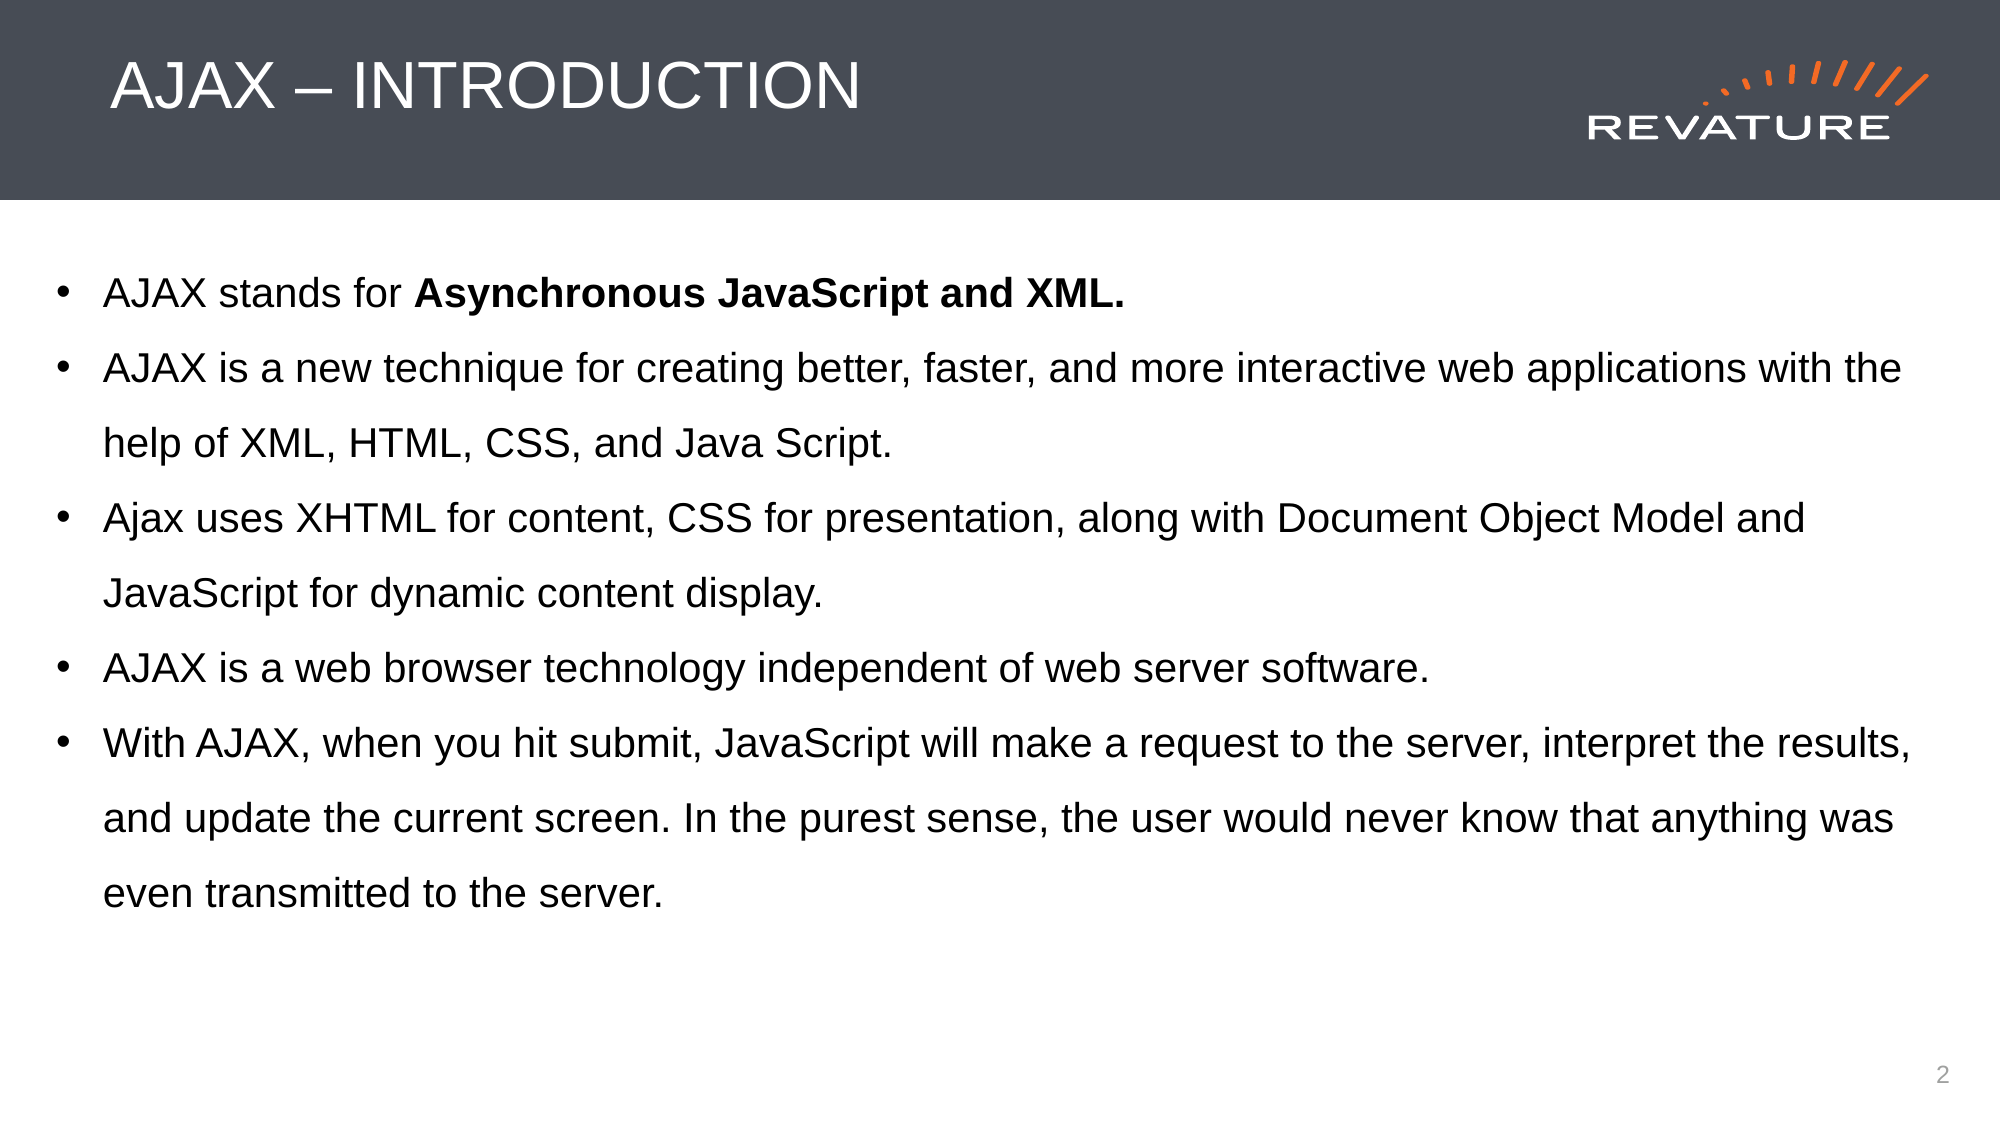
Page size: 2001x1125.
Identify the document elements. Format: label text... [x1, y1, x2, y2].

text_box AJAX – INTRODUCTION [95, 34, 1611, 130]
text_box AJAX stands for Asynchronous JavaScript and XML. AJAX is a new technique for creating better, faster, and more interactive web applications with the help of XML, HTML, CSS, and Java Script. Ajax uses XHTML for content, CSS for presentation, along with Document Object Model and JavaScript for dynamic content display. AJAX is a web browser technology independent of web server software. With AJAX, when you hit submit, JavaScript will make a request to the server, interpret the results, and update the current screen. In the purest sense, the user would never know that anything was even transmitted to the server. [41, 233, 1931, 924]
slide_number 2 [1776, 1043, 1966, 1104]
